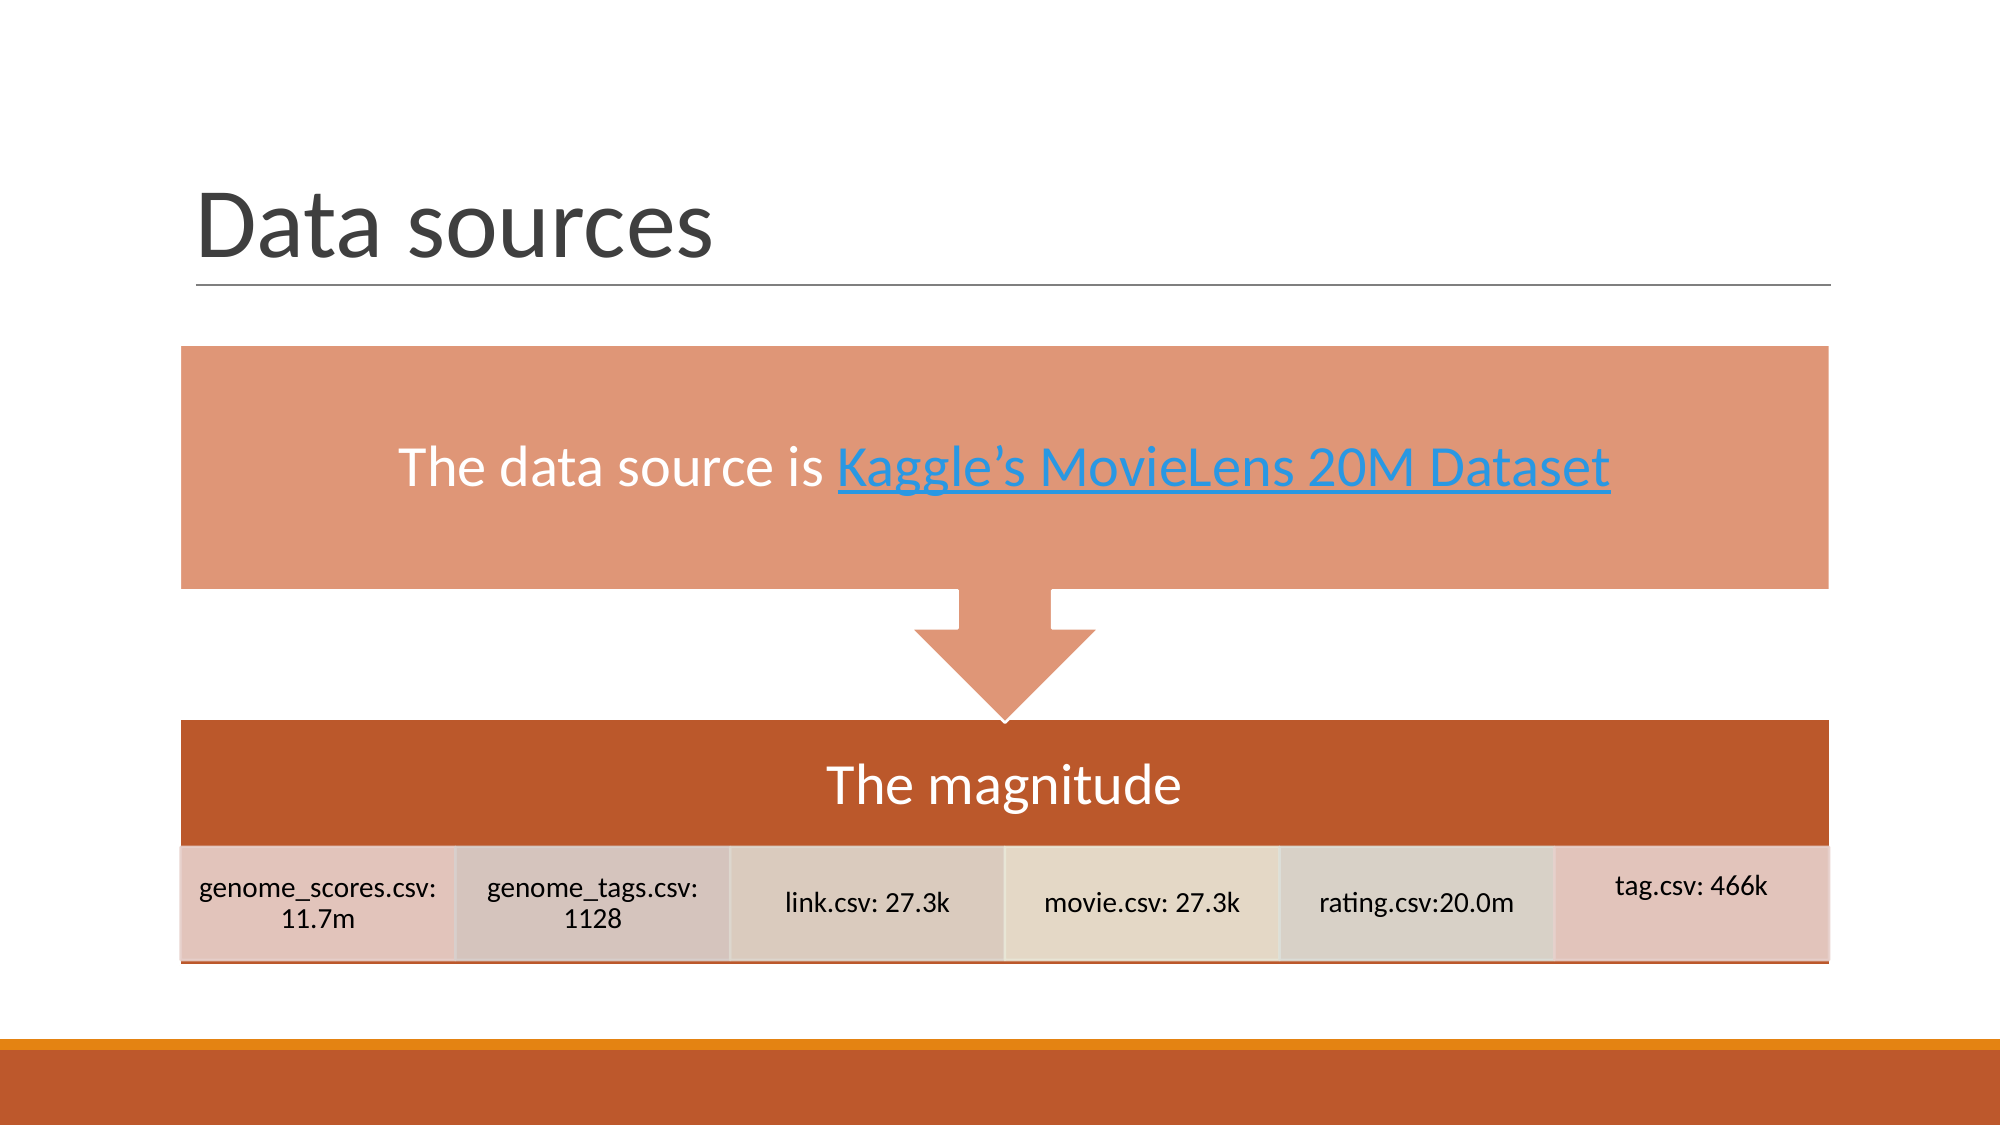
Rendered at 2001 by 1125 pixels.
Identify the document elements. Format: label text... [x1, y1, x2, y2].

title Data sources [180, 47, 1830, 285]
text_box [179, 344, 1831, 966]
